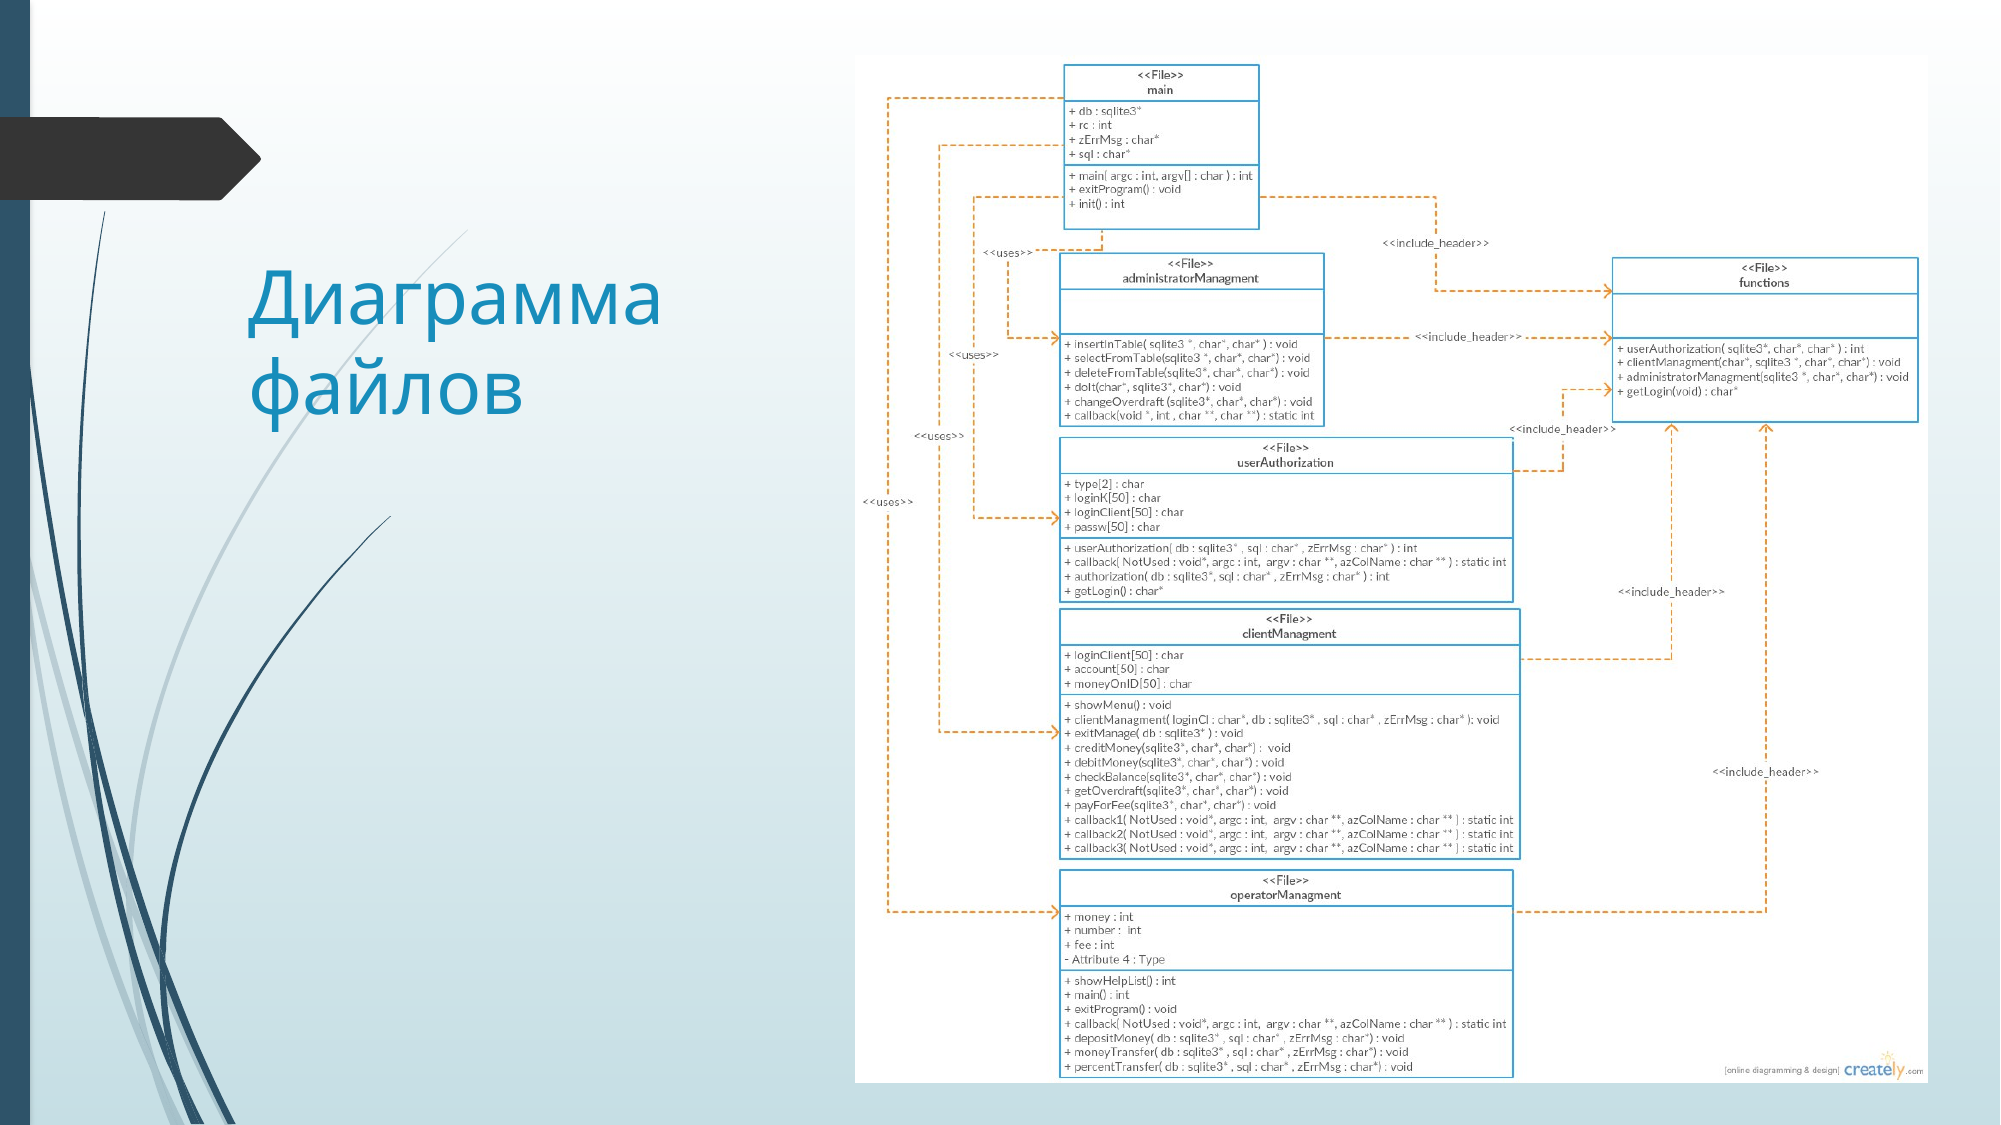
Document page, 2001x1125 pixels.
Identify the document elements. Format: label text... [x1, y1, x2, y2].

title Диаграмма файлов [233, 241, 850, 452]
picture [855, 55, 1929, 1083]
